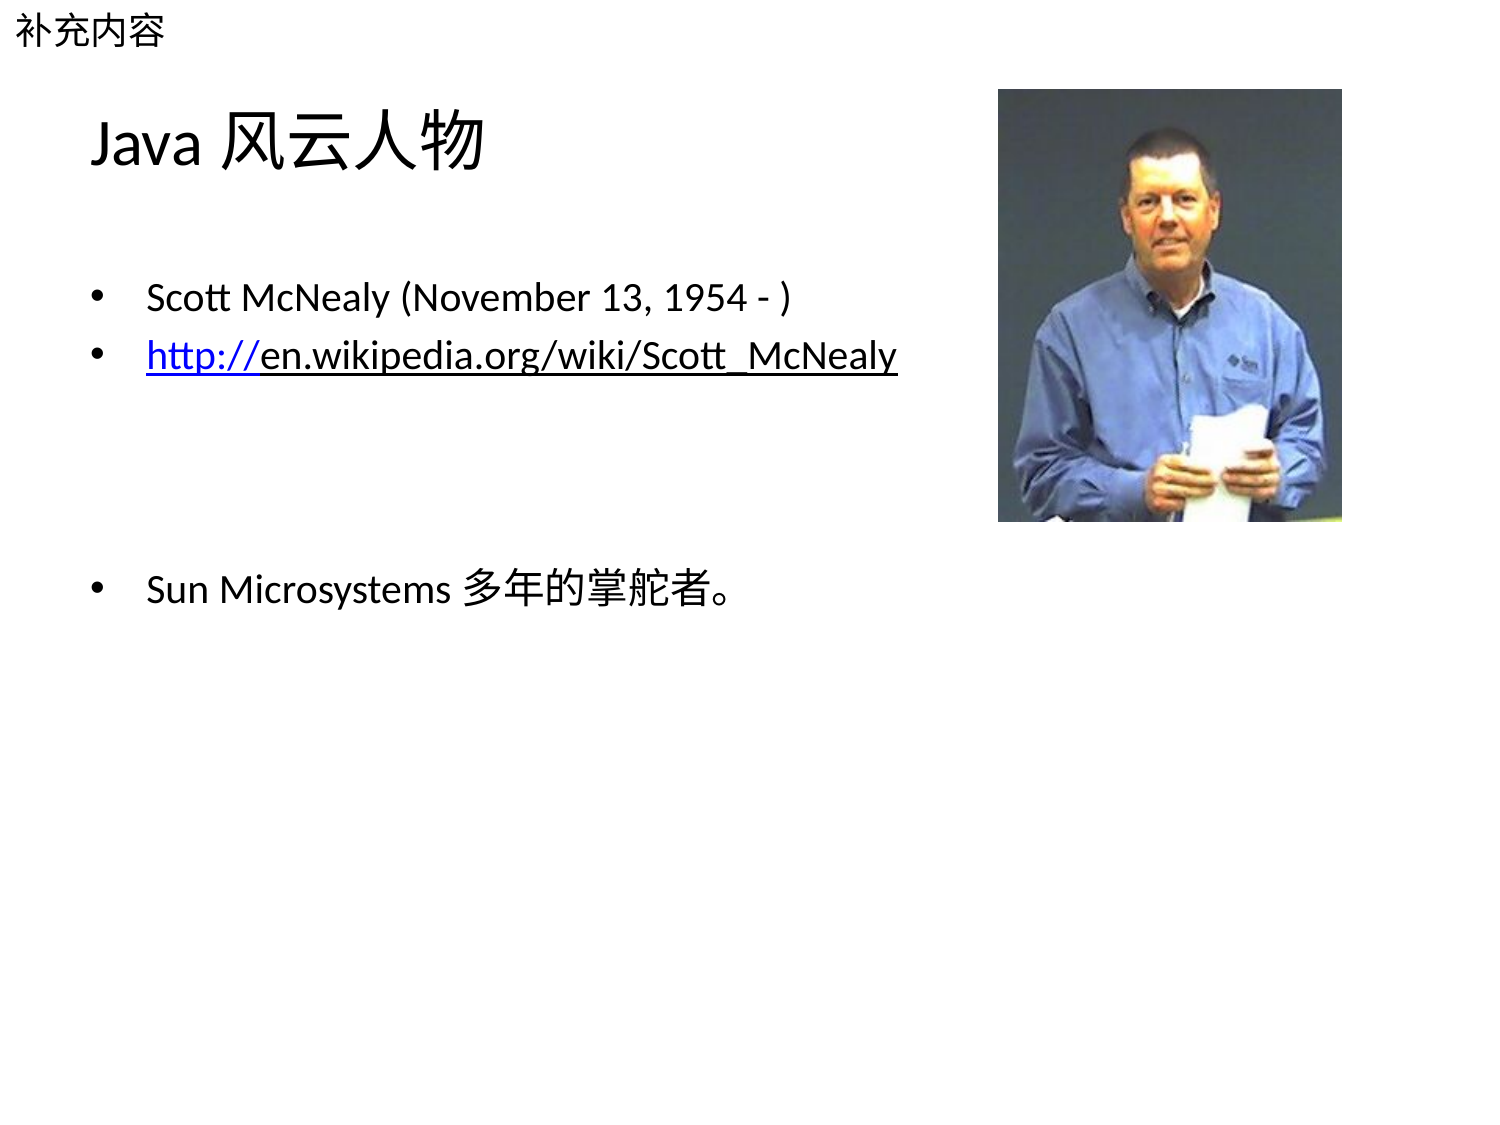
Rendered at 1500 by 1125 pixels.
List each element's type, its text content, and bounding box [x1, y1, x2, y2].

list Scott McNealy (November 13, 1954 - ) http://en.wikipedia.org/wiki/Scott_McNealy Sun Microsystems多年的掌舵者。 [75, 262, 1425, 1005]
title Java风云人物 [75, 45, 1425, 233]
picture [997, 89, 1342, 522]
text_box 补充内容 [0, 0, 181, 60]
